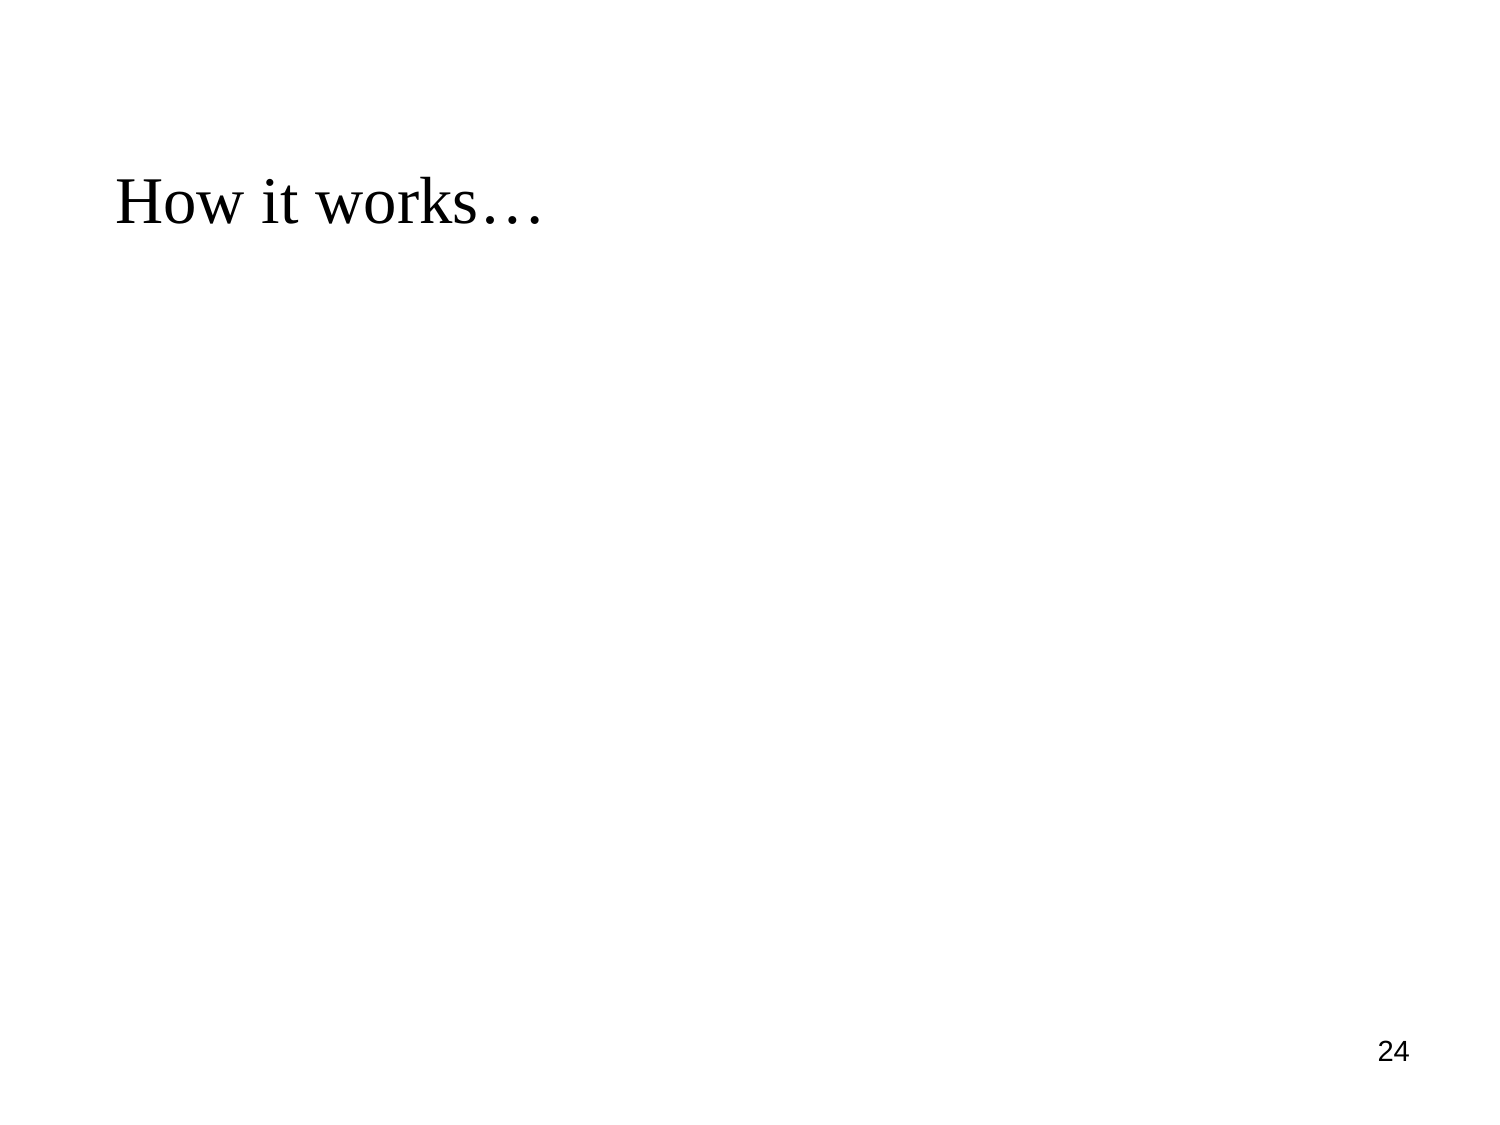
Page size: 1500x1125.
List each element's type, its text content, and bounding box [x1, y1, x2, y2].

slide_number 24 [1074, 1024, 1425, 1103]
list How it works… [100, 148, 1424, 728]
